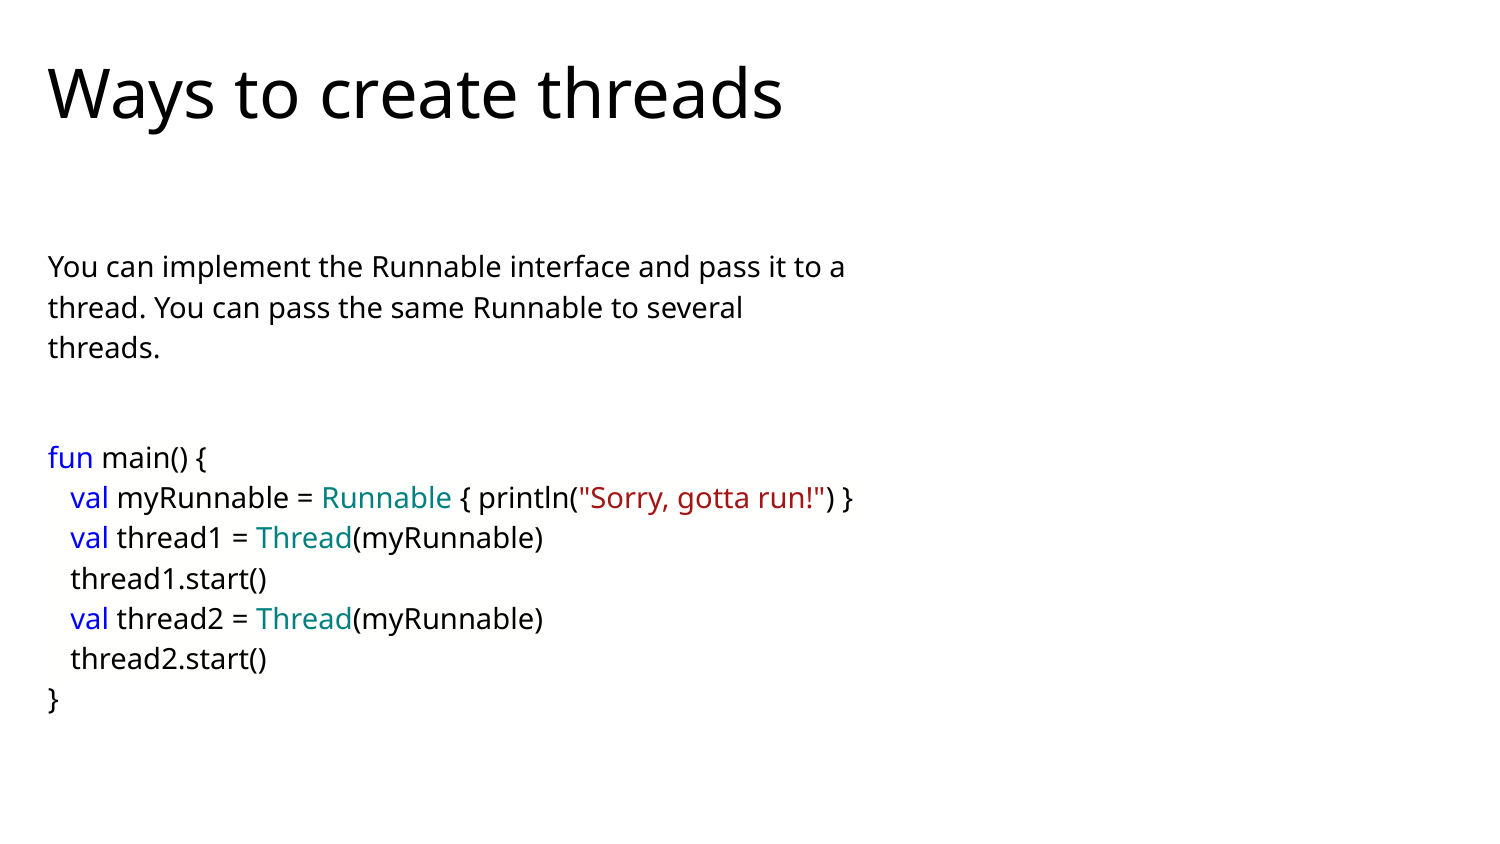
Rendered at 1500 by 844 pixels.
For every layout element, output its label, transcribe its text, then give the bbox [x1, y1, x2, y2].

title Ways to create threads [48, 48, 1443, 123]
list You can implement the Runnable interface and pass it to a thread. You can pass the same Runnable to several threads. fun main() { val myRunnable = Runnable { println("Sorry, gotta run!") } val thread1 = Thread(myRunnable) thread1.start() val thread2 = Thread(myRunnable) thread2.start() } [48, 218, 1105, 687]
